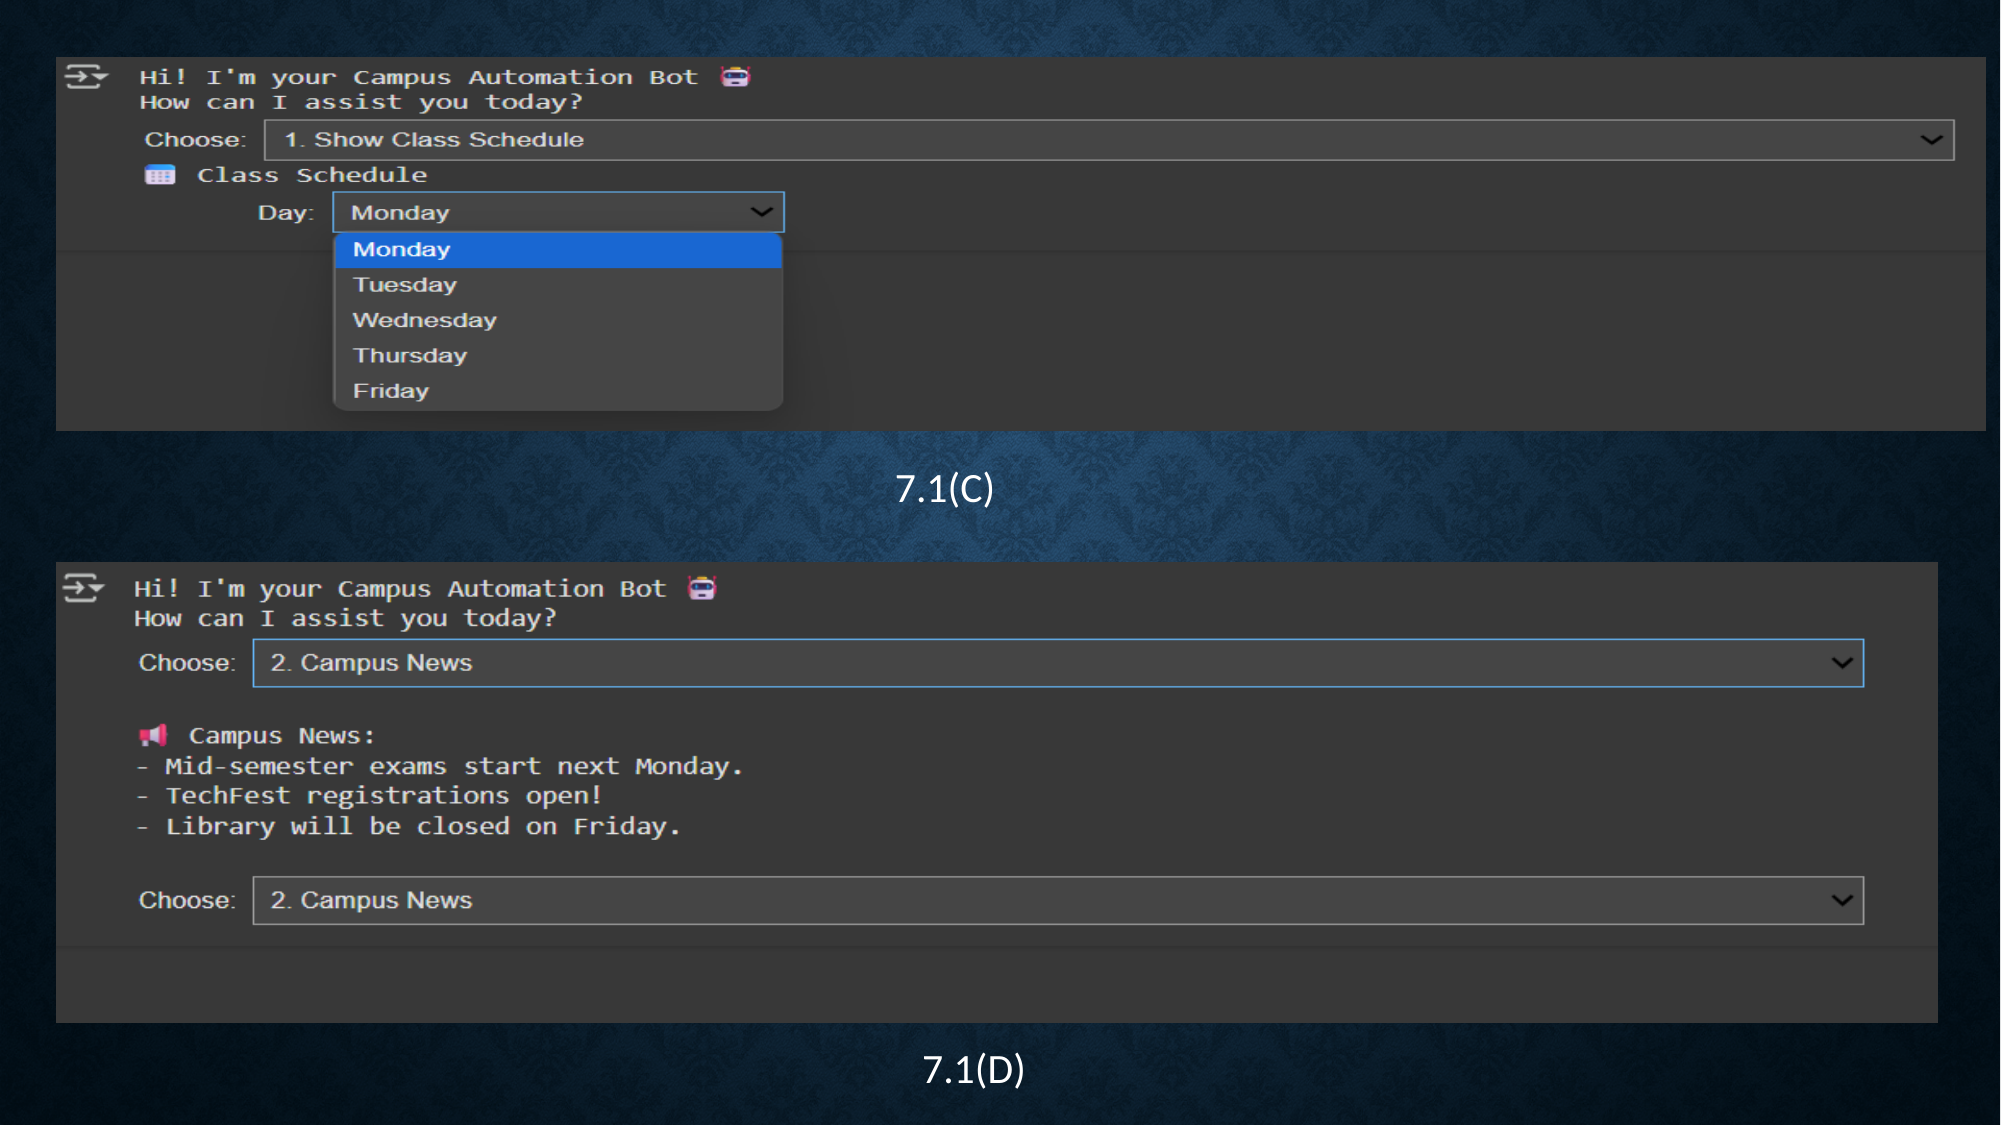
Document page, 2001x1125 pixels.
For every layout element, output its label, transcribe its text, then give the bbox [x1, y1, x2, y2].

text_box 7.1(D) [729, 1038, 1220, 1100]
text_box 7.1(C) [814, 453, 1076, 519]
picture [55, 57, 1986, 432]
picture [55, 561, 1938, 1023]
